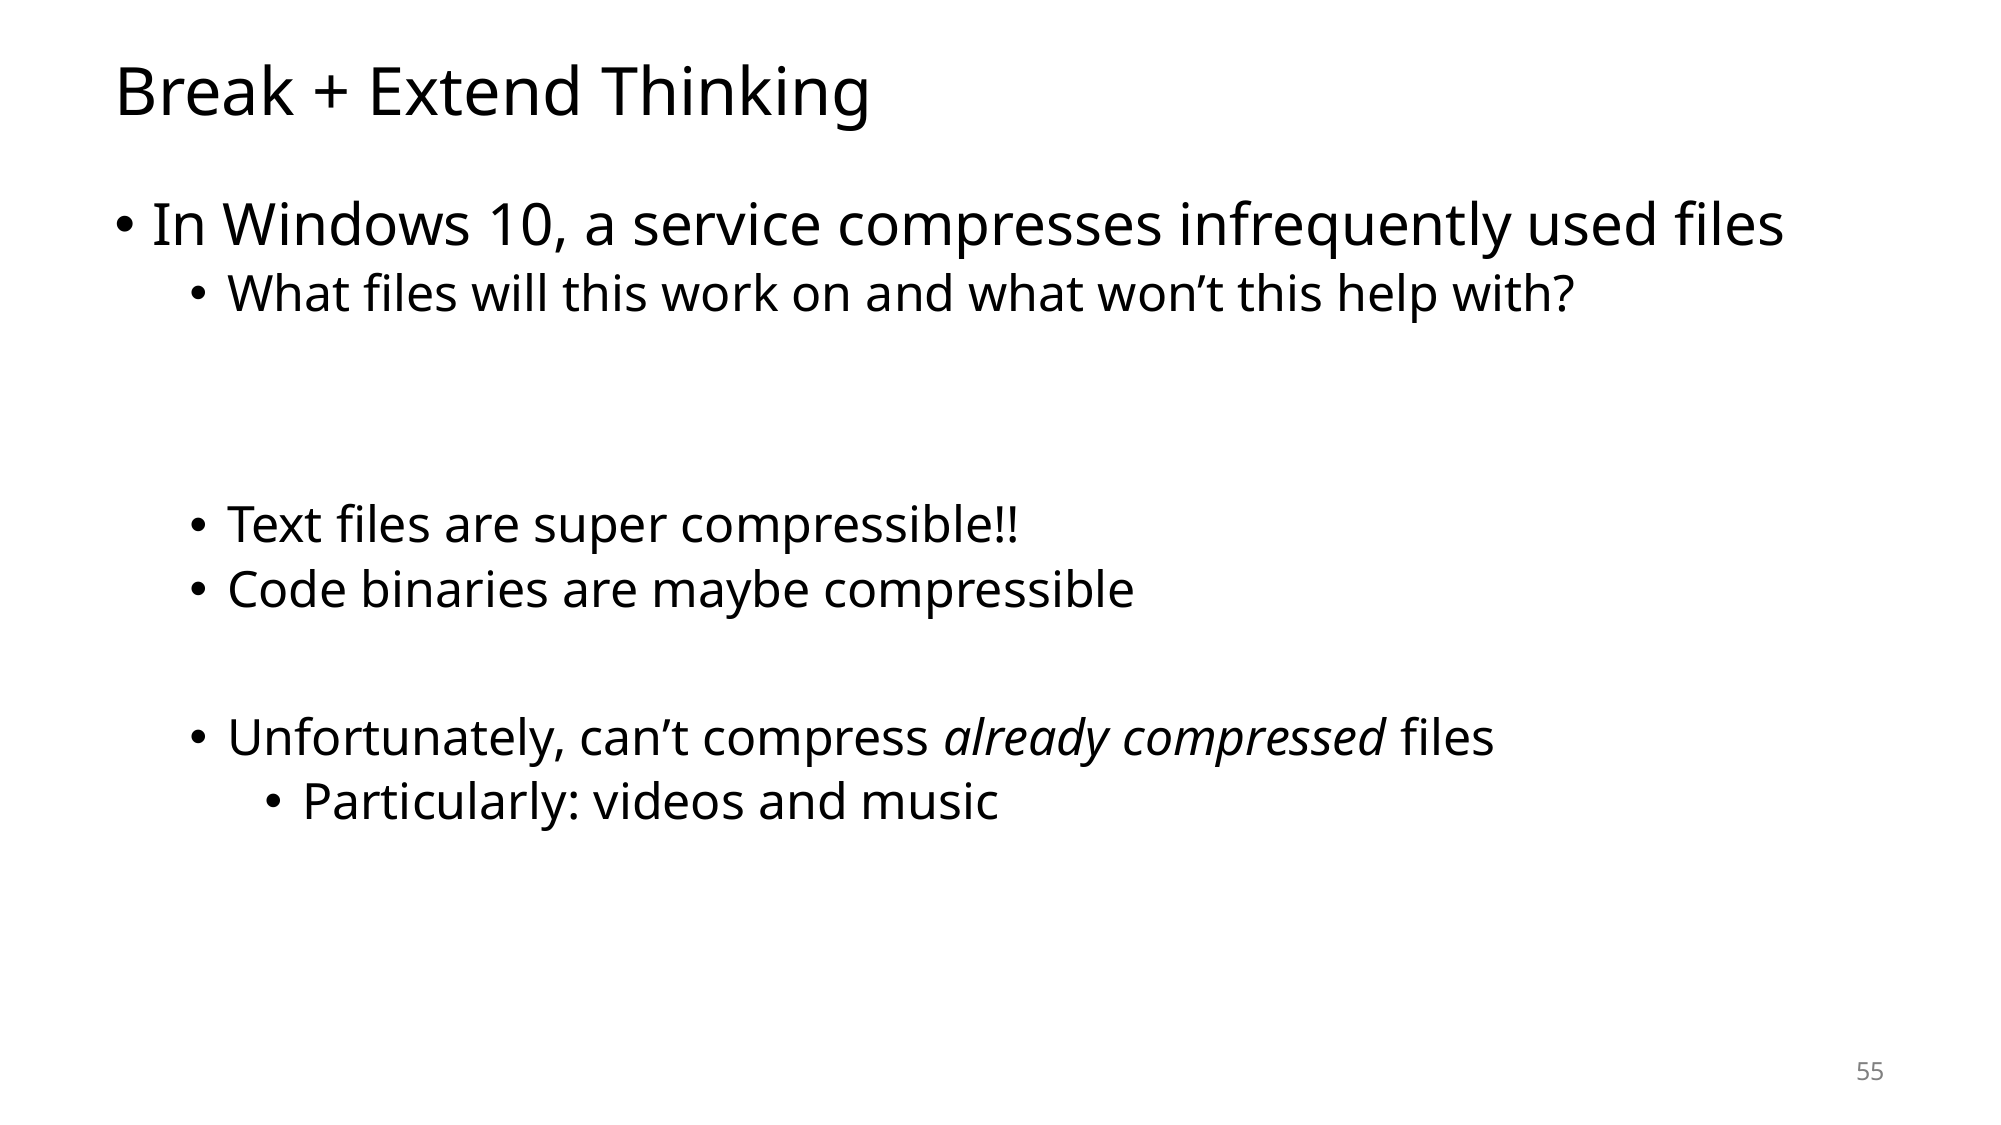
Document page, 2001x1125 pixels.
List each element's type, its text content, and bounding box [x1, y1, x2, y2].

list In Windows 10, a service compresses infrequently used files What files will this work on and what won’t this help with? Text files are super compressible!! Code binaries are maybe compressible Unfortunately, can’t compress already compressed files Particularly: videos and music [99, 187, 1900, 1013]
title Break + Extend Thinking [99, 37, 1900, 150]
slide_number 55 [1749, 1042, 1900, 1103]
